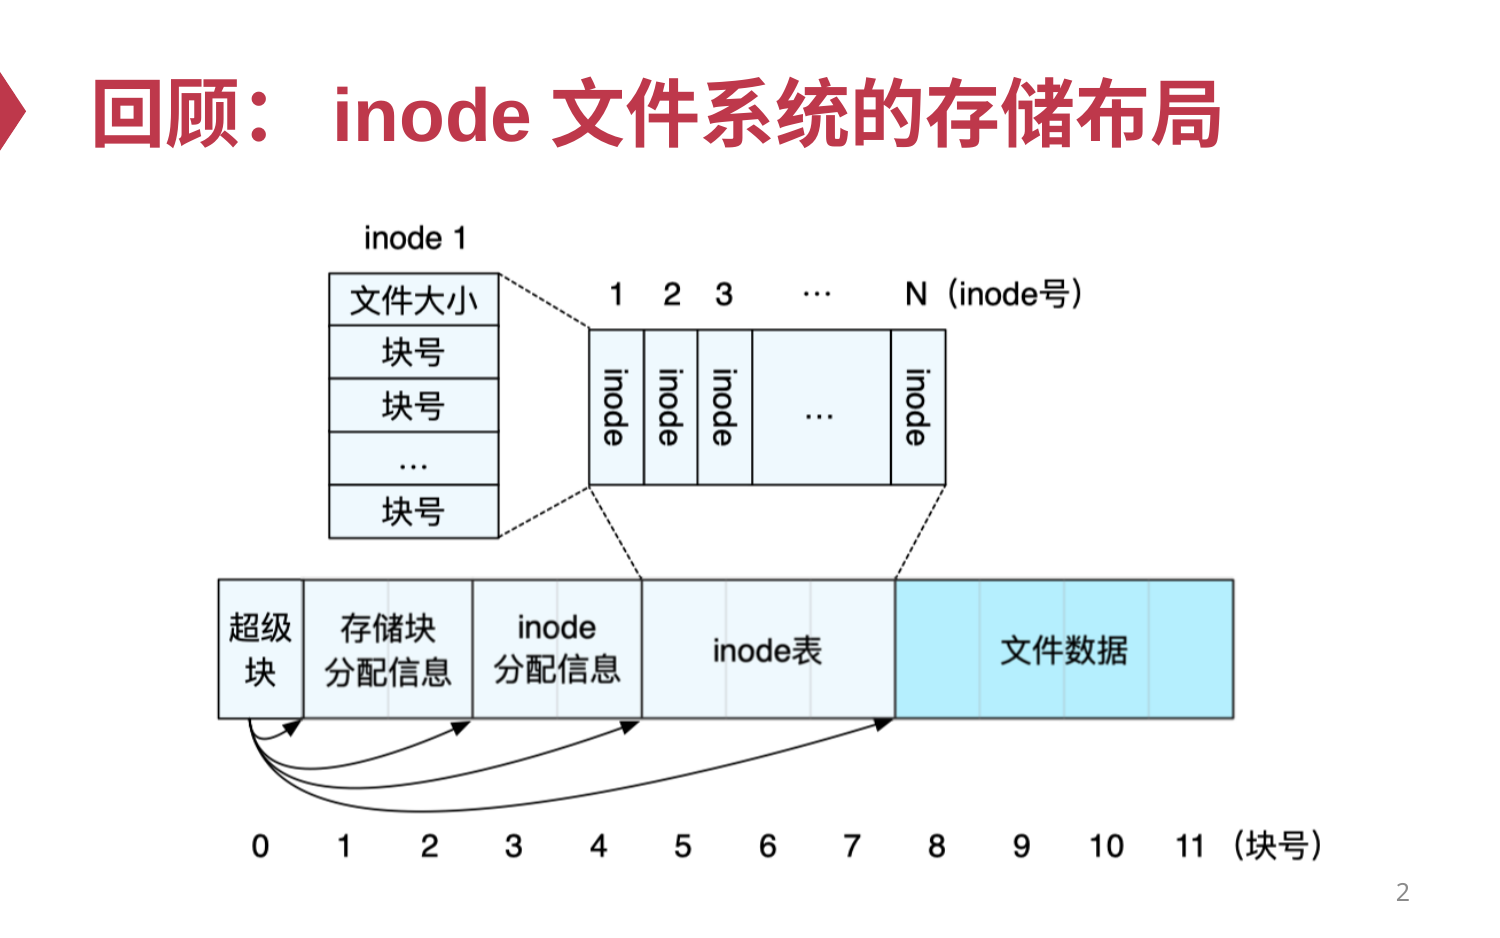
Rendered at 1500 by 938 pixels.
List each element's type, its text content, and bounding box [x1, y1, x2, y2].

slide_number 2 [1074, 868, 1425, 919]
title 回顾：inode文件系统的存储布局 [75, 37, 1425, 186]
picture [140, 194, 1360, 903]
